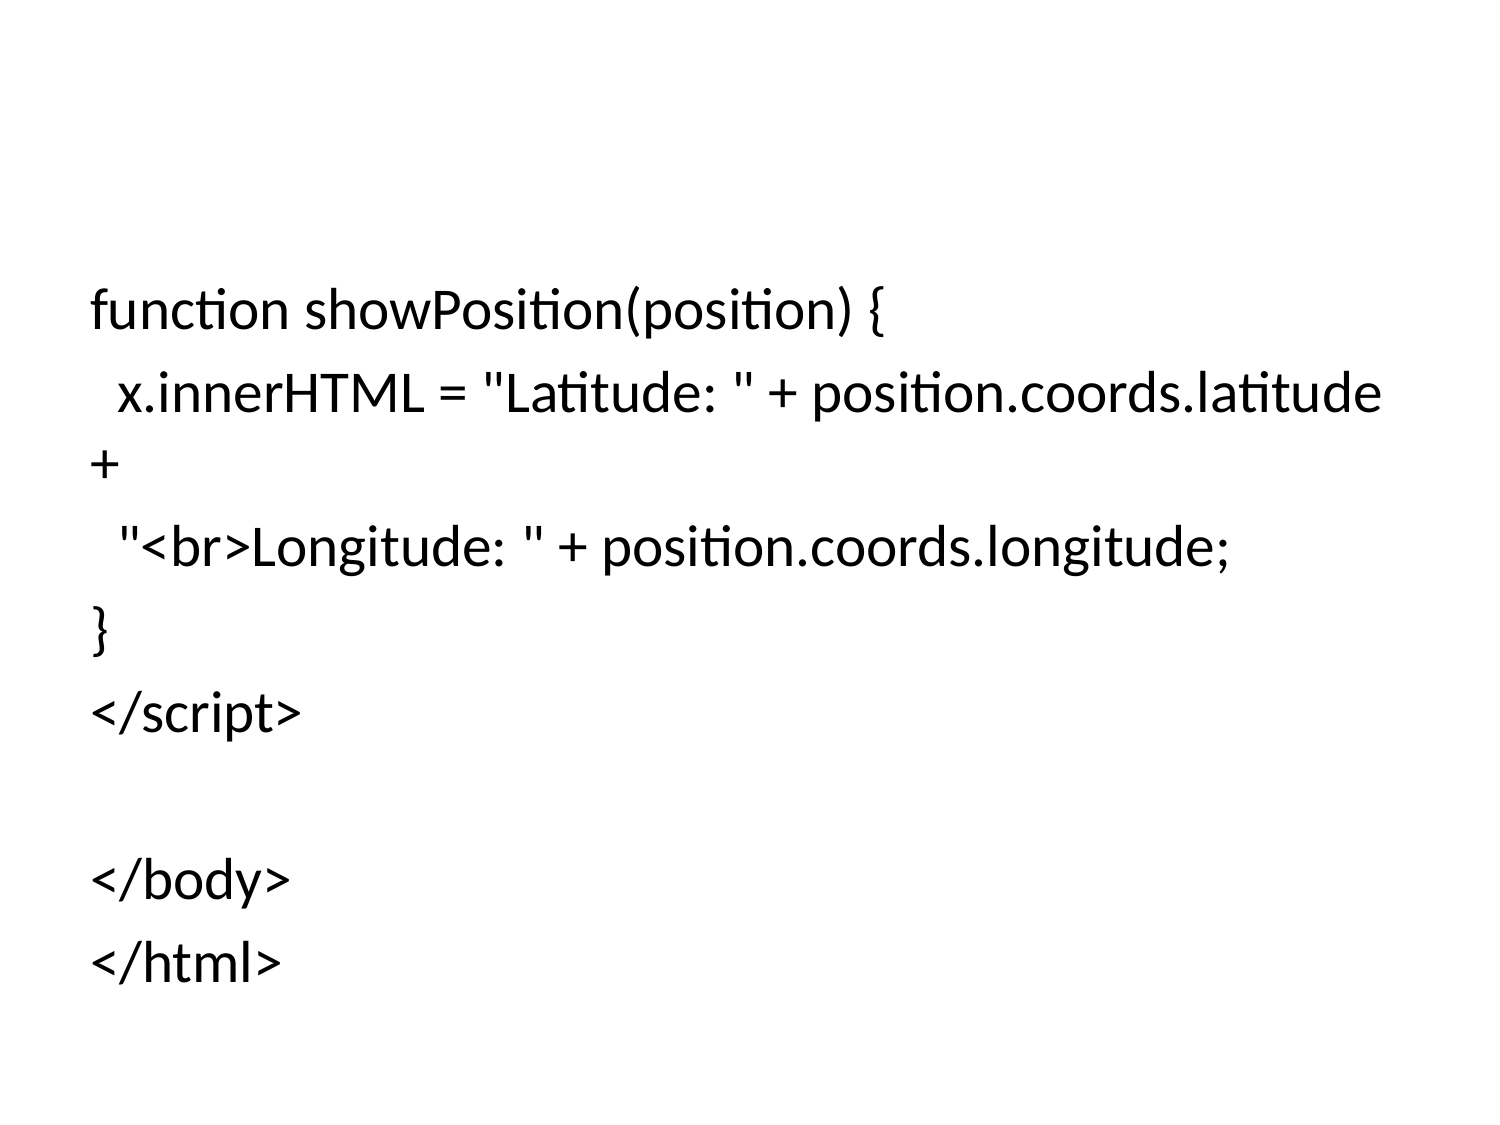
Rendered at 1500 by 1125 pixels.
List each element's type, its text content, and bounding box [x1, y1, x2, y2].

list function showPosition(position) { x.innerHTML = "Latitude: " + position.coords.latitude + "<br>Longitude: " + position.coords.longitude; } </script> </body> </html> [75, 262, 1425, 1005]
